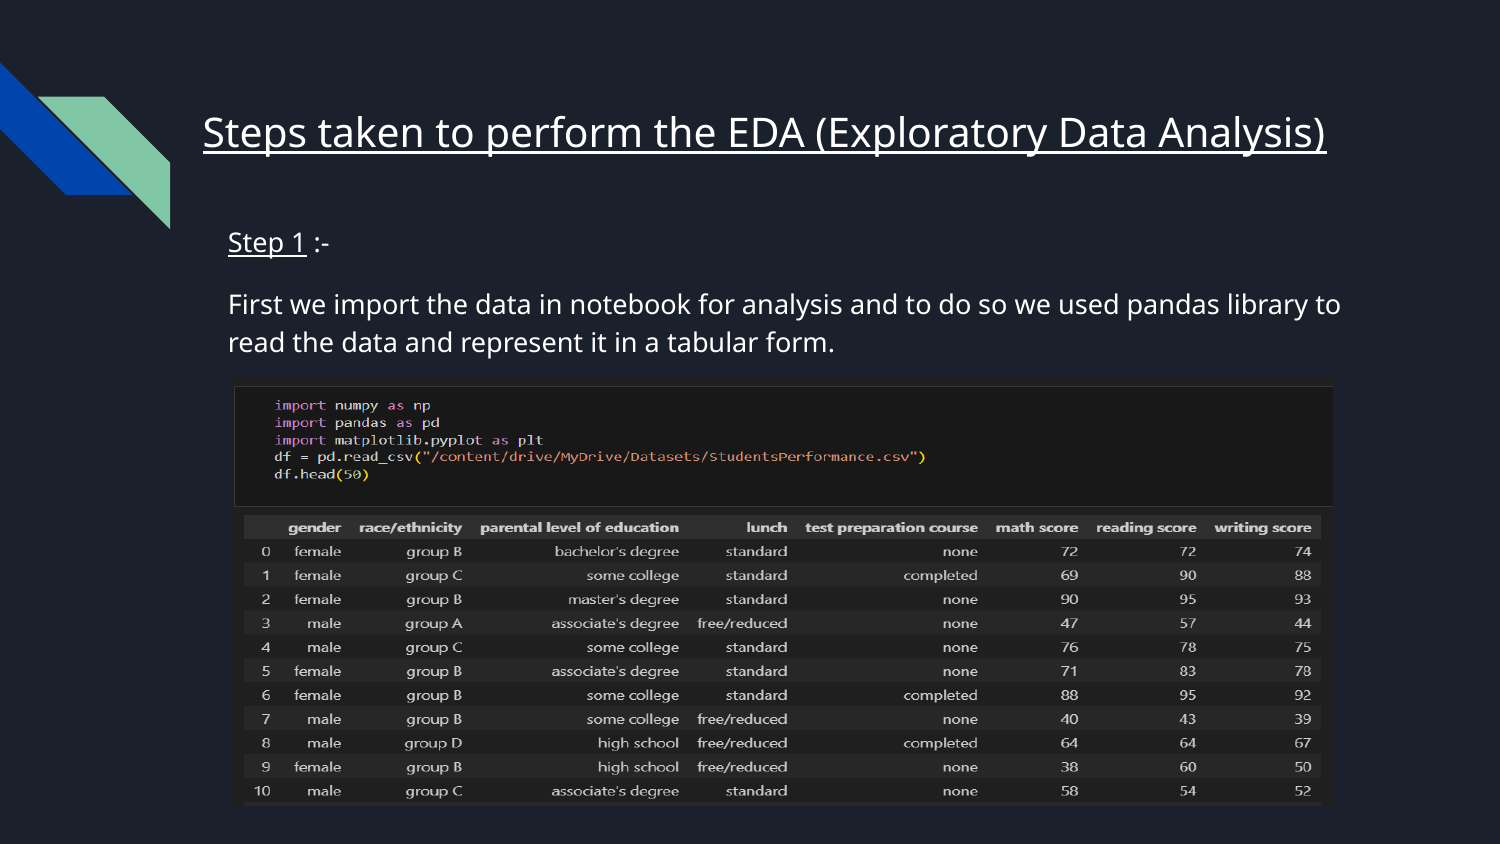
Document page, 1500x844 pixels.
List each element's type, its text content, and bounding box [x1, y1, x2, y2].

picture [231, 378, 1334, 806]
title Steps taken to perform the EDA (Exploratory Data Analysis) [187, 91, 1411, 180]
list Step 1 :- First we import the data in notebook for analysis and to do so we used pandas library to read the data and represent it in a tabular form. [212, 205, 1368, 735]
